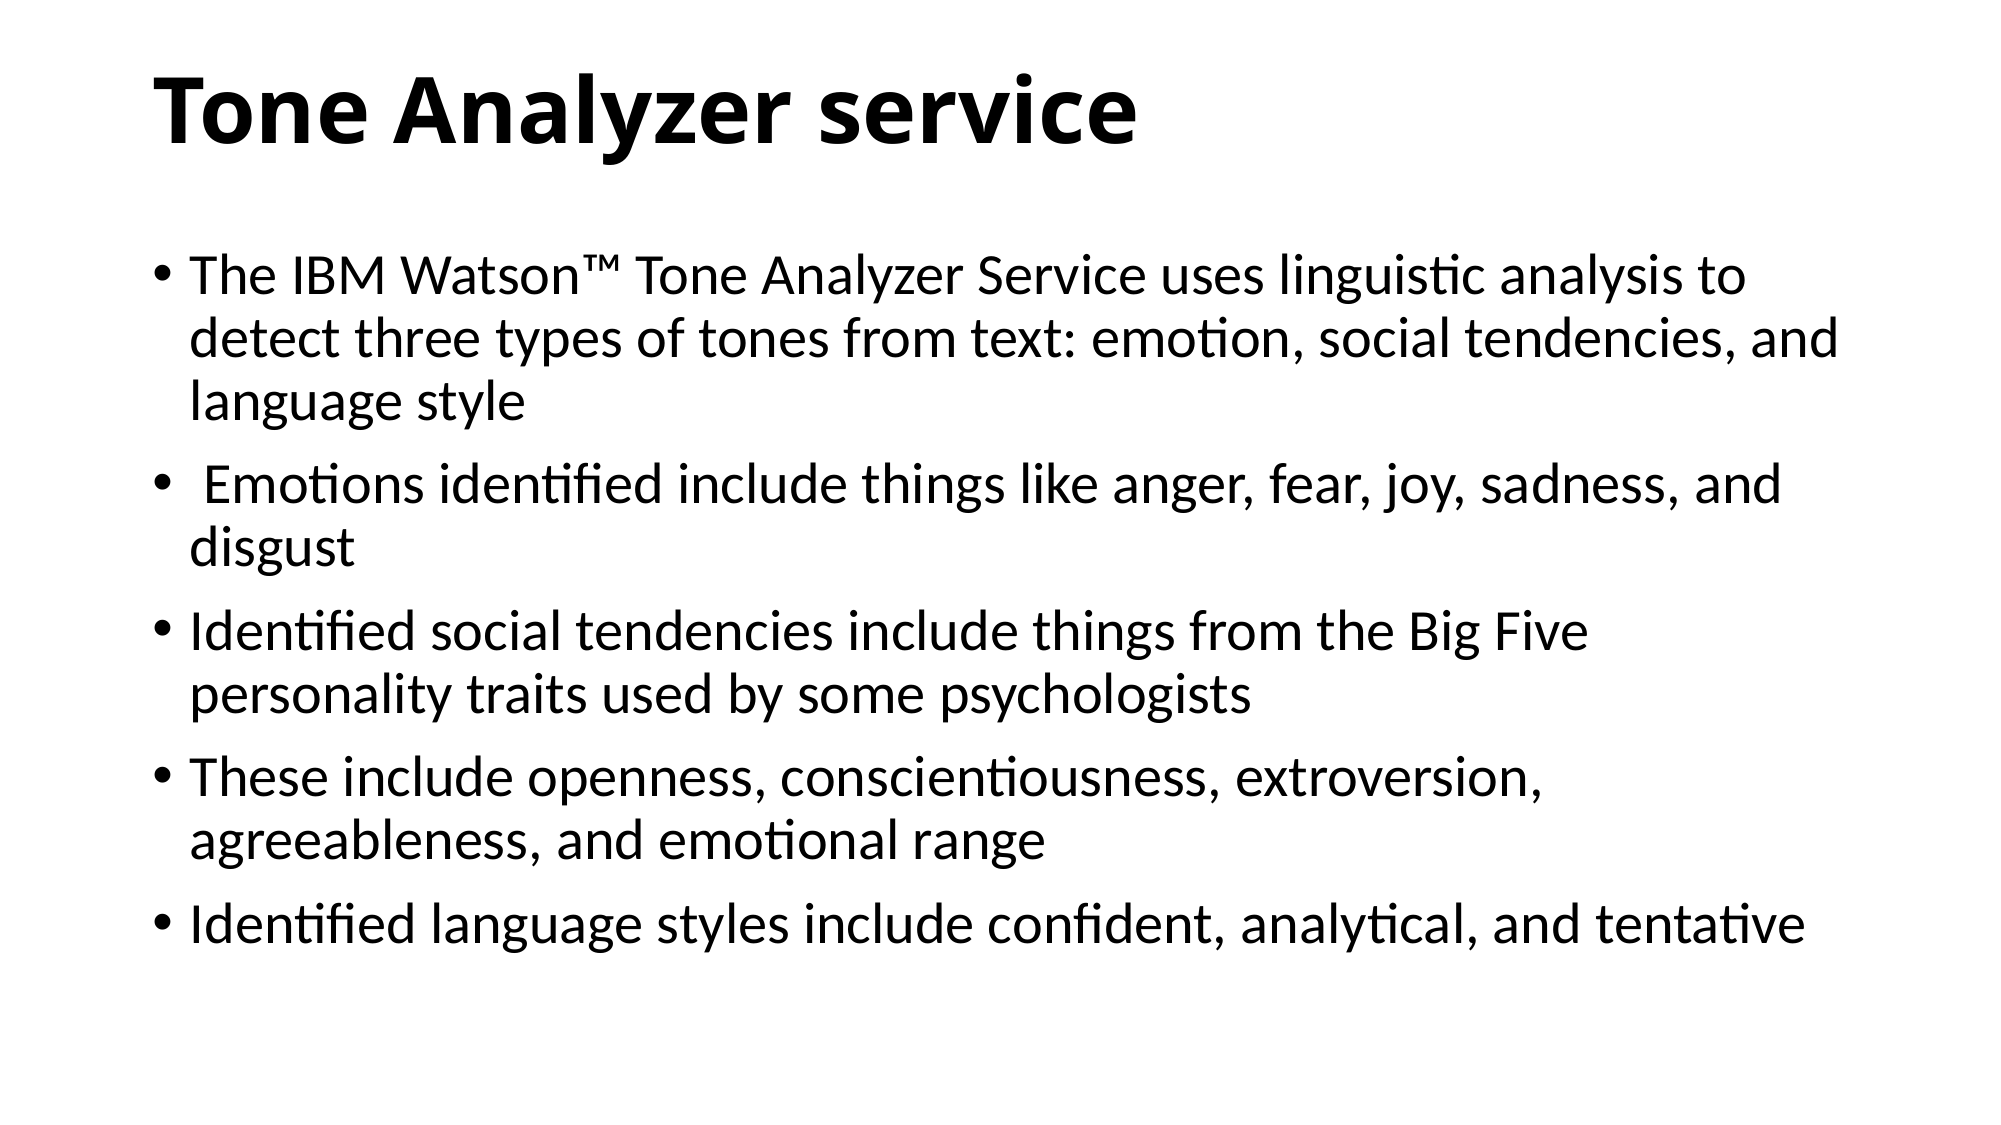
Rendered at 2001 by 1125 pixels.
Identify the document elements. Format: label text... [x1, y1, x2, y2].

list The IBM Watson™ Tone Analyzer Service uses linguistic analysis to detect three types of tones from text: emotion, social tendencies, and language style Emotions identified include things like anger, fear, joy, sadness, and disgust Identified social tendencies include things from the Big Five personality traits used by some psychologists These include openness, conscientiousness, extroversion, agreeableness, and emotional range Identified language styles include confident, analytical, and tentative [137, 236, 1863, 1014]
title Tone Analyzer service [137, 59, 1863, 236]
